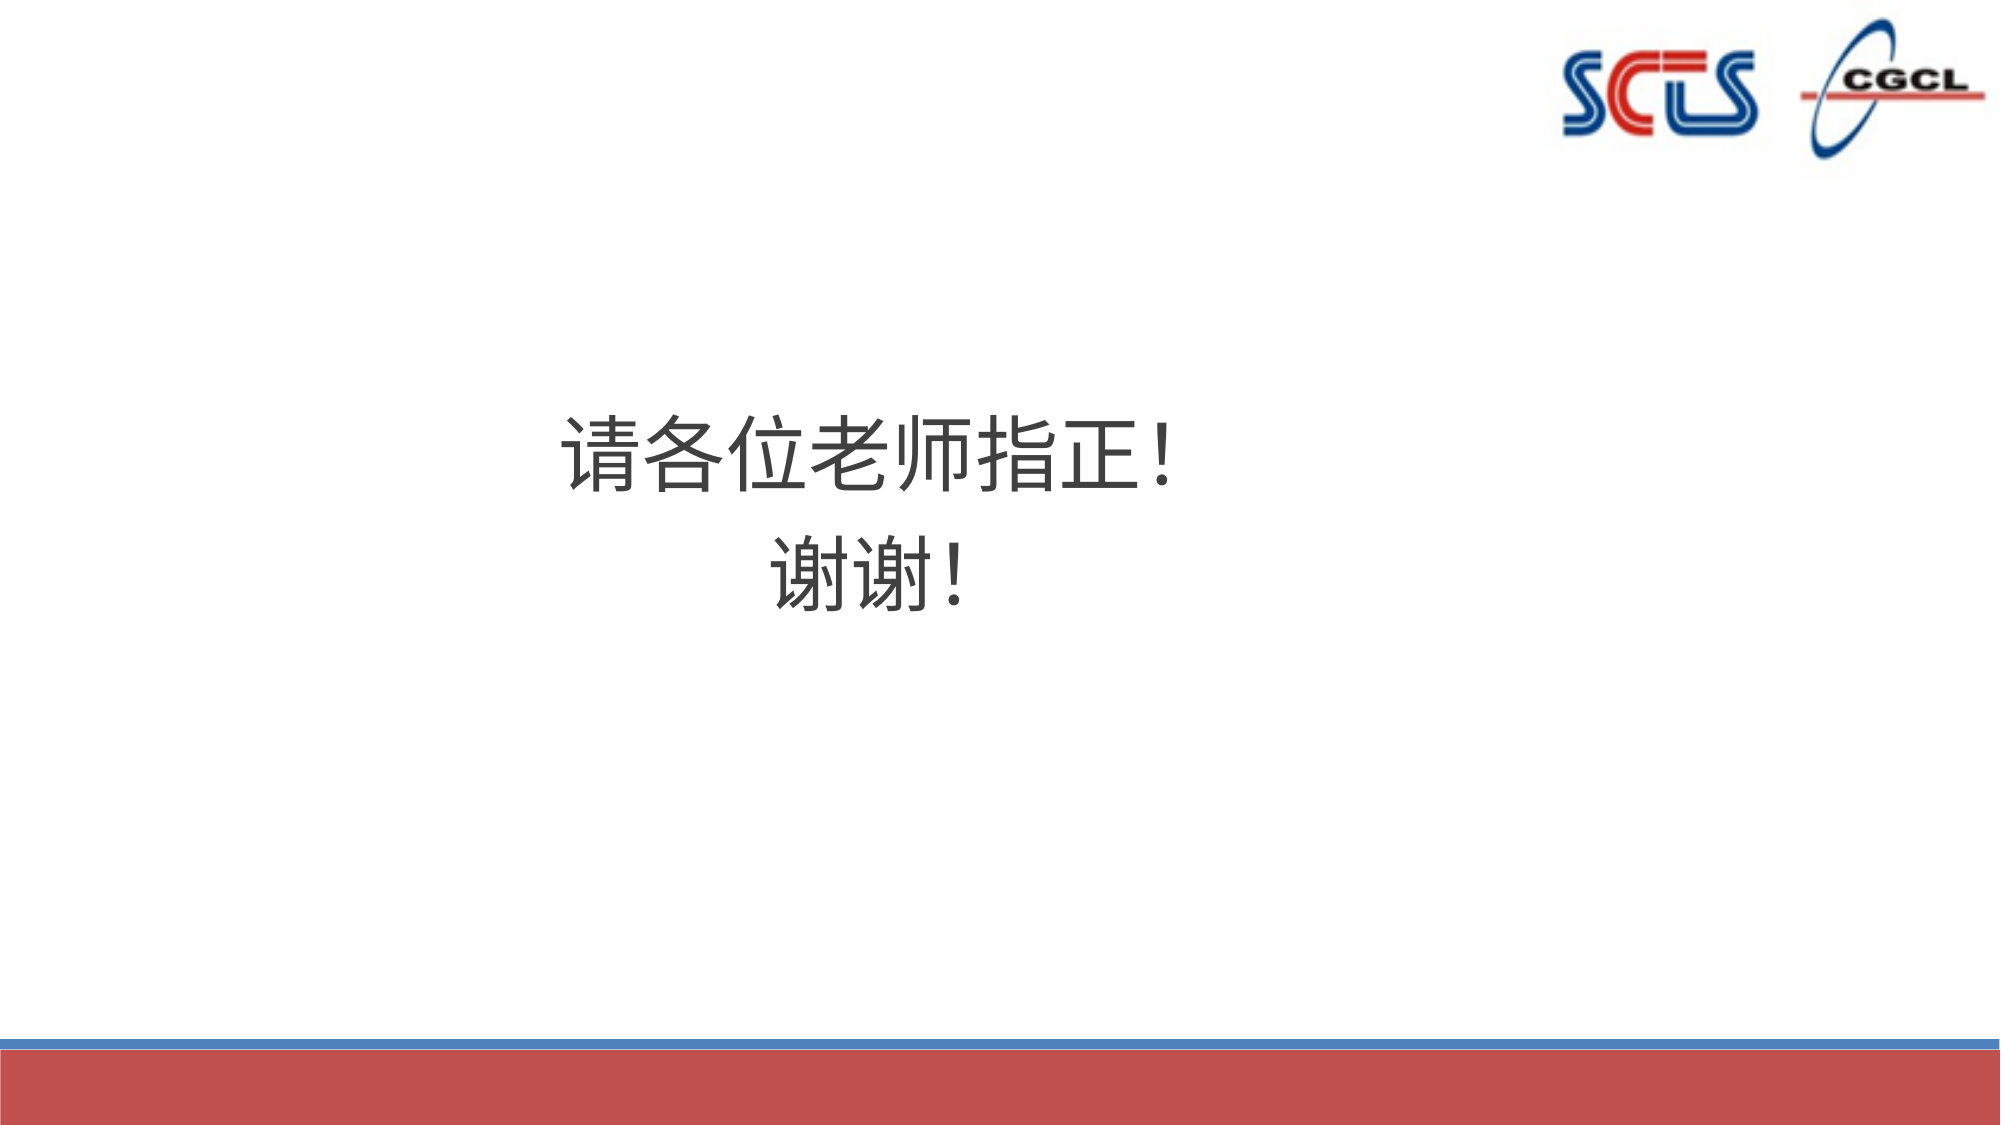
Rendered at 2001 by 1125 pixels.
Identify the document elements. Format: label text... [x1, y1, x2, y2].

list 请各位老师指正！ 谢谢！ [0, 104, 1784, 1014]
picture [1541, 0, 1999, 191]
